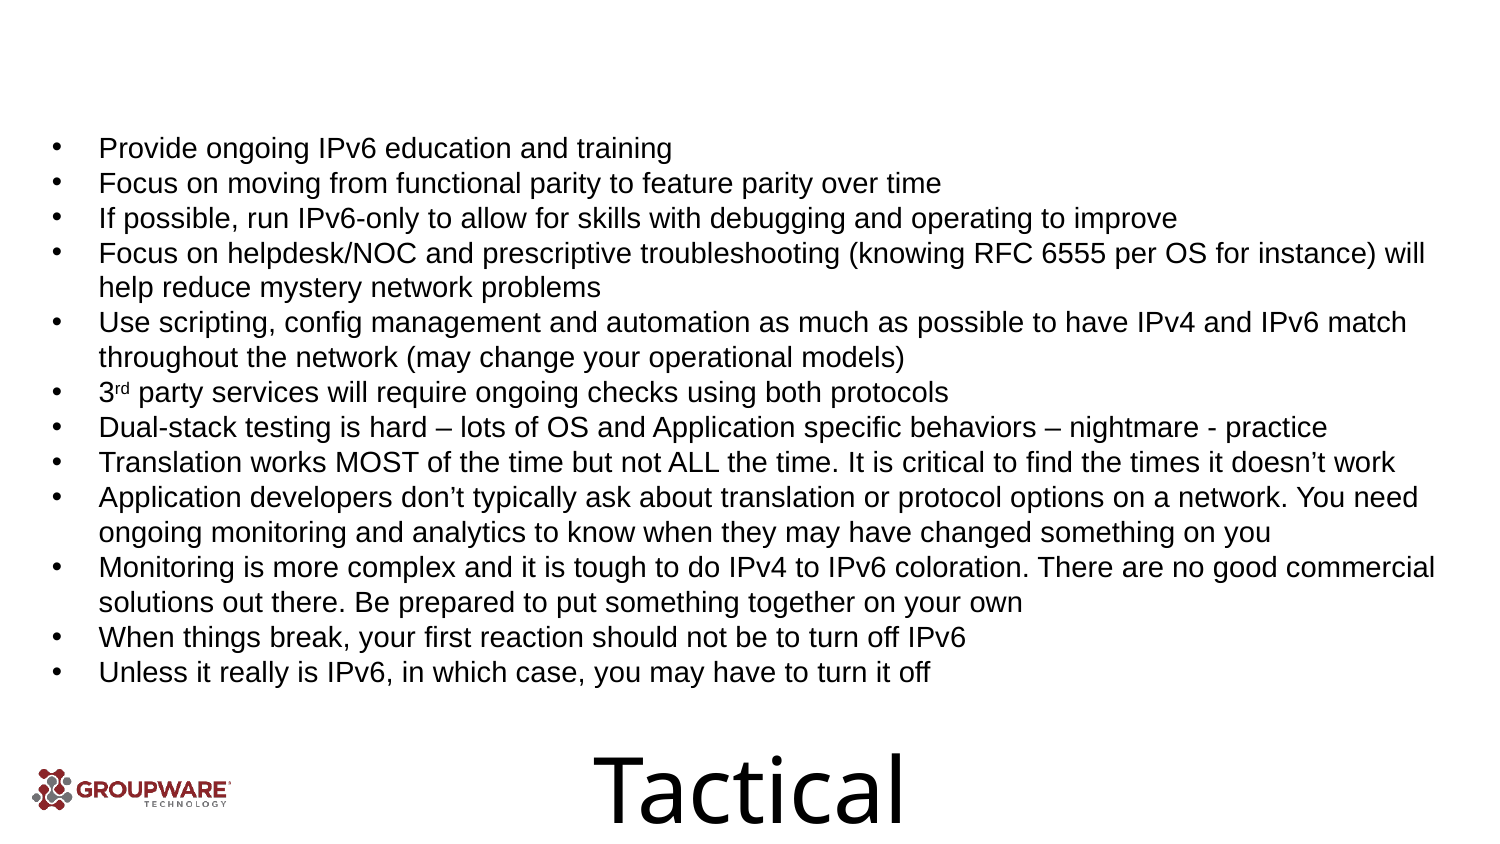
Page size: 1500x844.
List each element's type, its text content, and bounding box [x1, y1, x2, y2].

text_box Tactical [222, 724, 1280, 844]
picture [32, 767, 222, 811]
text_box Provide ongoing IPv6 education and training Focus on moving from functional parity to feature parity over time If possible, run IPv6-only to allow for skills with debugging and operating to improve Focus on helpdesk/NOC and prescriptive troubleshooting (knowing RFC 6555 per OS for instance) will help reduce mystery network problems Use scripting, config management and automation as much as possible to have IPv4 and IPv6 match throughout the network (may change your operational models) 3rd party services will require ongoing checks using both protocols Dual-stack testing is hard – lots of OS and Application specific behaviors – nightmare - practice Translation works MOST of the time but not ALL the time. It is critical to find the times it doesn’t work Application developers don’t typically ask about translation or protocol options on a network. You need ongoing monitoring and analytics to know when they may have changed something on you Monitoring is more complex and it is tough to do IPv4 to IPv6 coloration. There are no good commercial solutions out there. Be prepared to put something together on your own When things break, your first reaction should not be to turn off IPv6 Unless it really is IPv6, in which case, you may have to turn it off [37, 121, 1463, 696]
